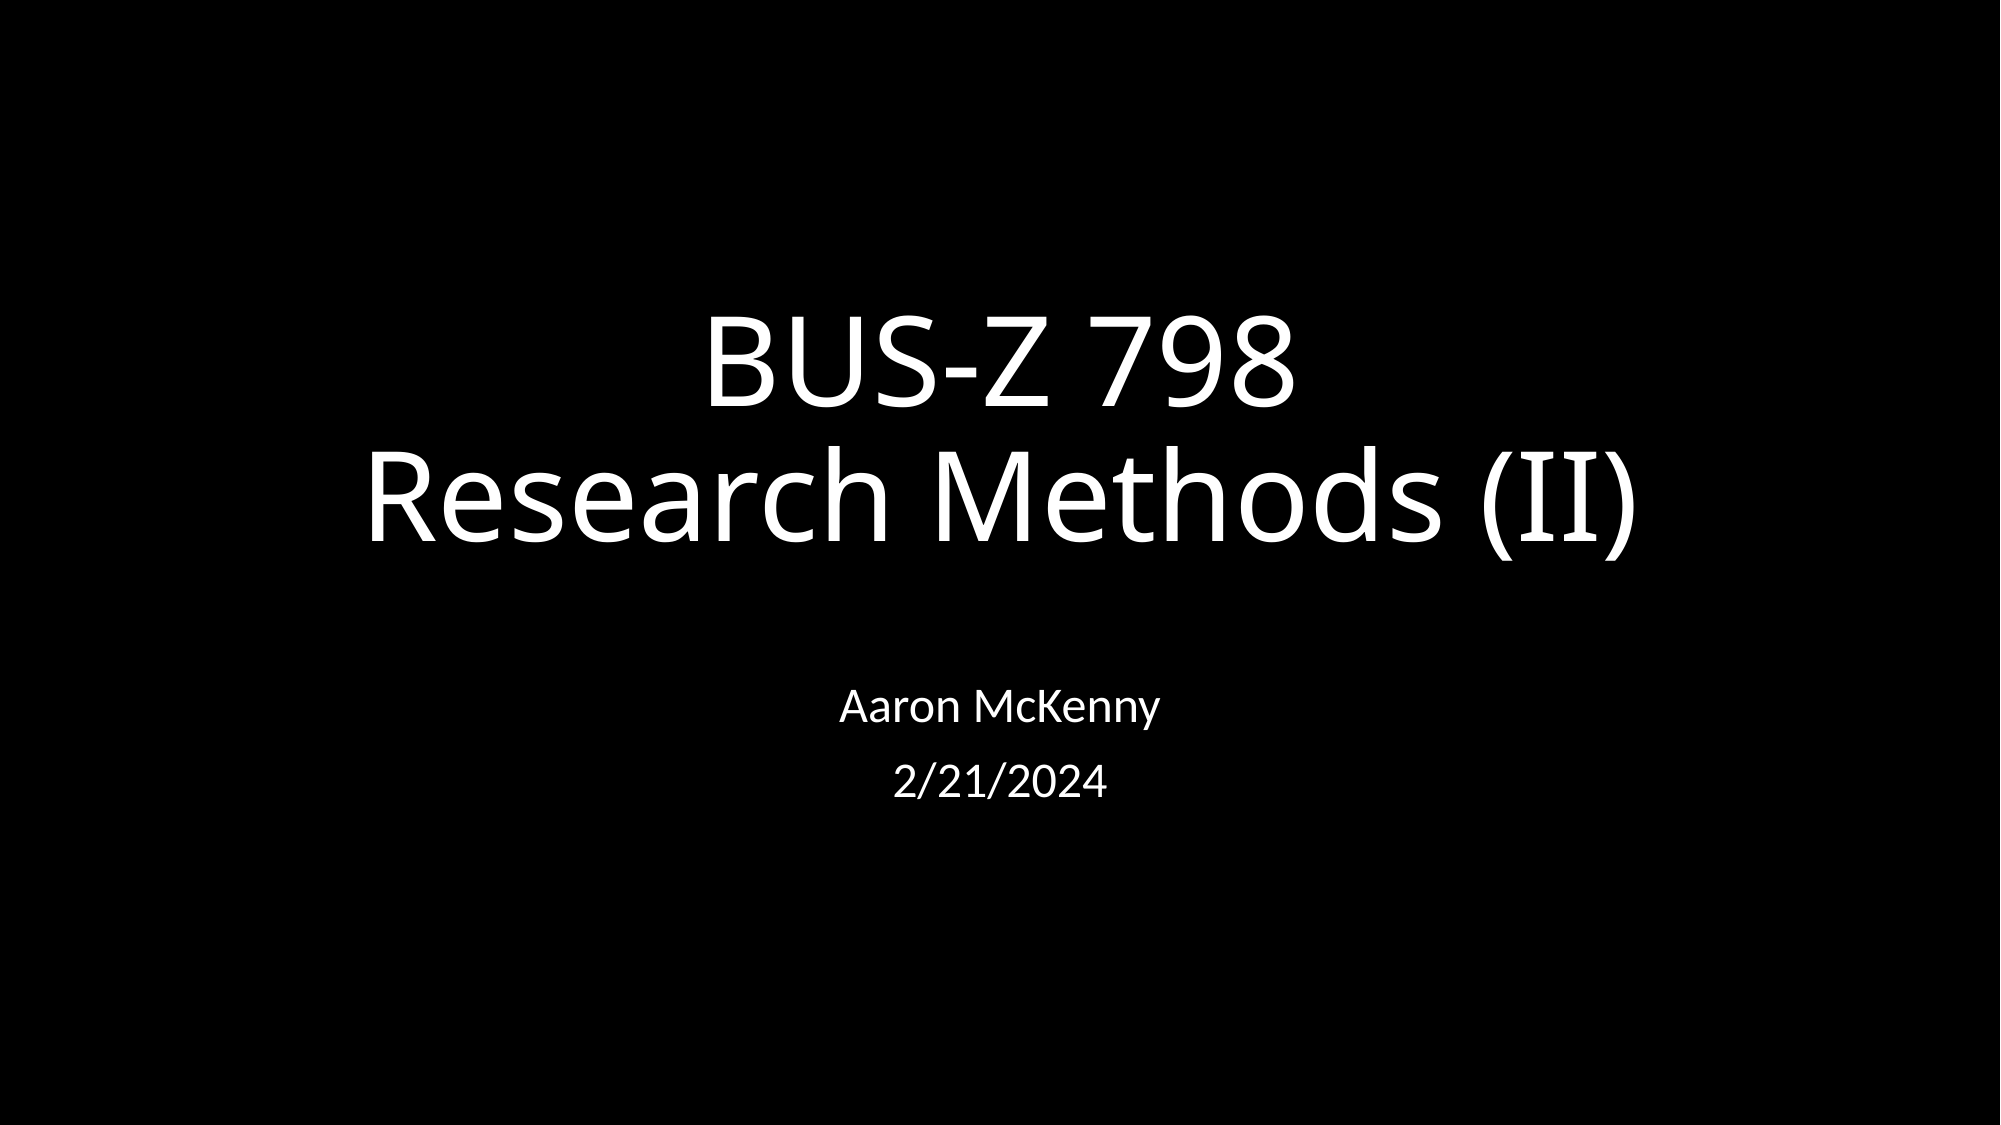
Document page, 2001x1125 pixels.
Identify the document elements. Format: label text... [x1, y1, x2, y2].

title BUS-Z 798 Research Methods (II) [249, 184, 1750, 576]
subtitle Aaron McKenny 2/21/2024 [249, 590, 1750, 863]
